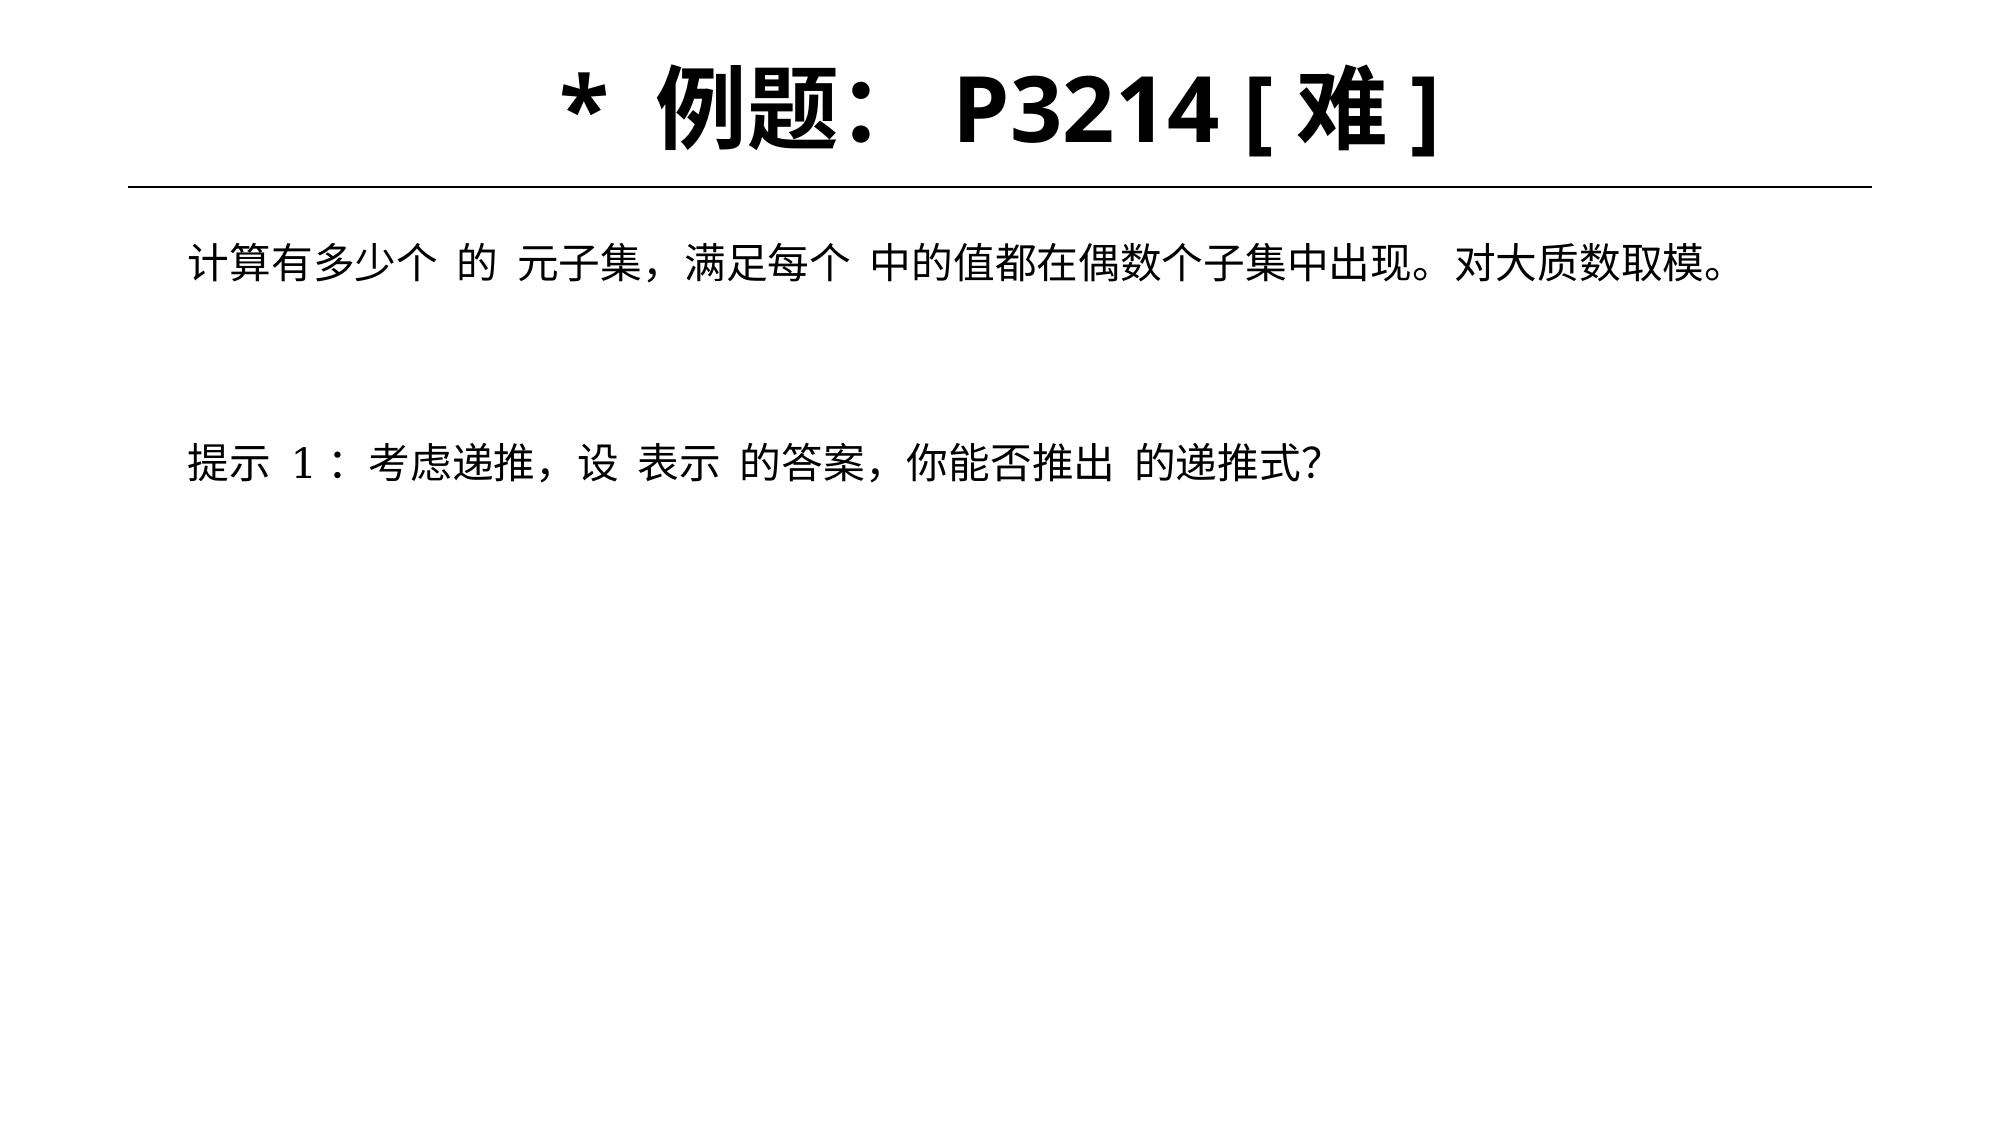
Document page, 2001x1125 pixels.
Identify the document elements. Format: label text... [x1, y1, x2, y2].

title * 例题：P3214 [难] [249, 18, 1750, 171]
